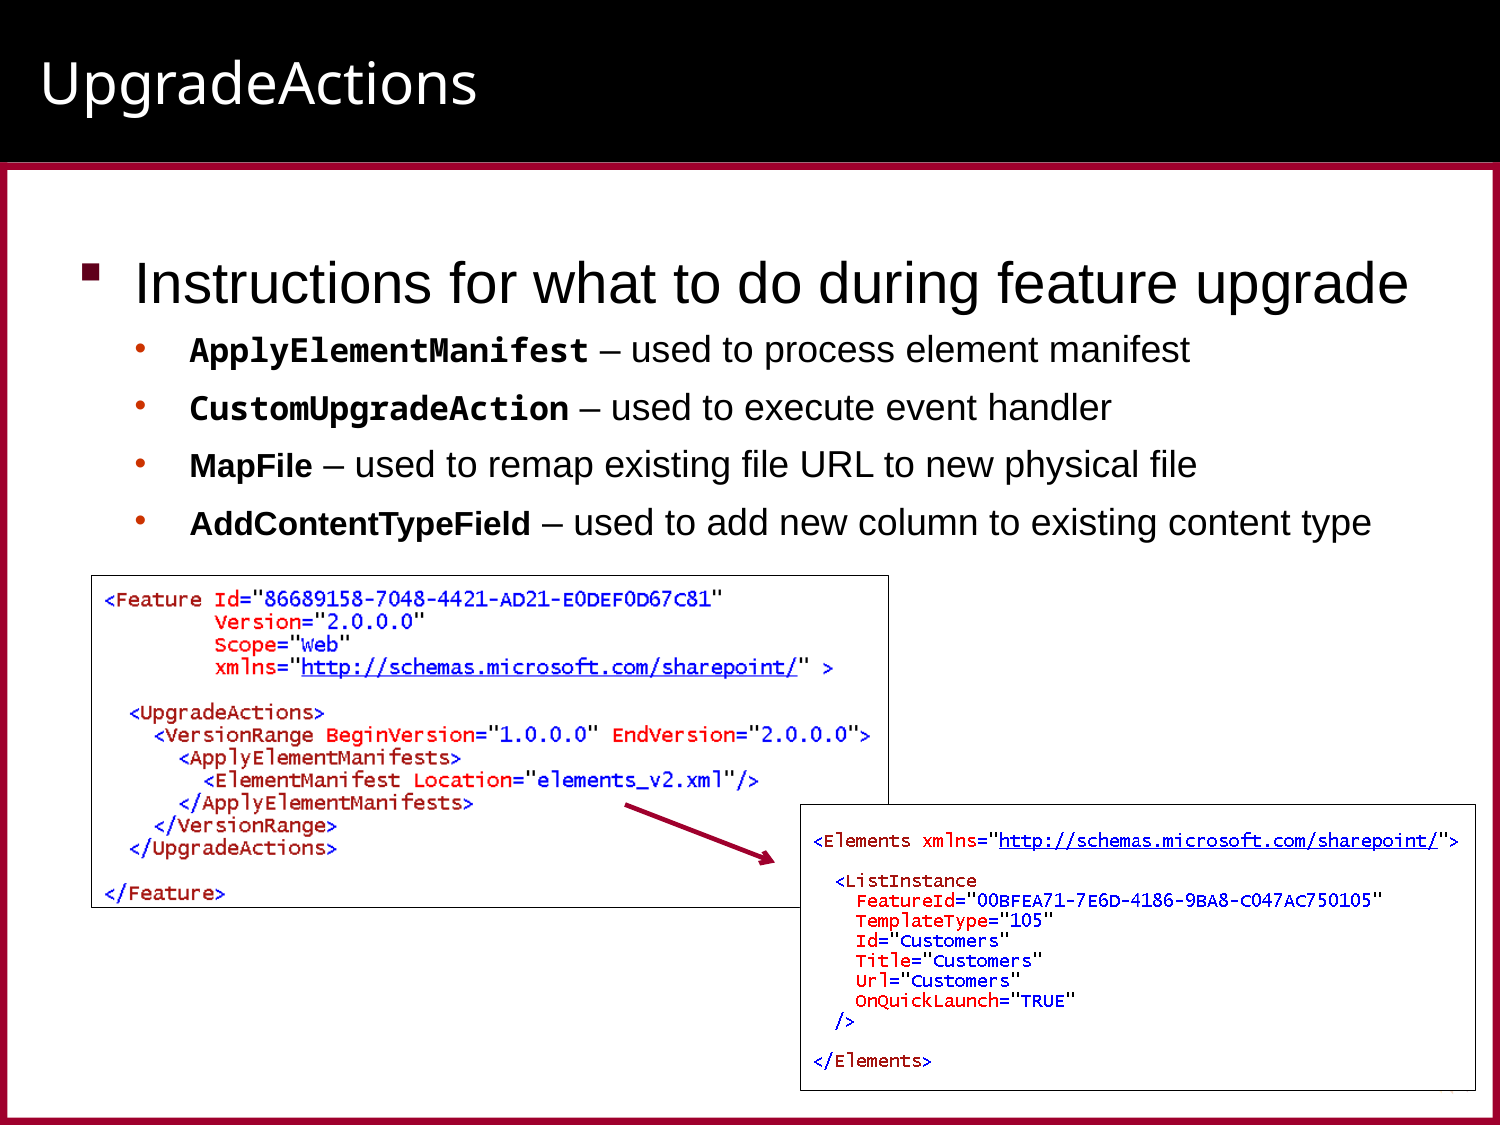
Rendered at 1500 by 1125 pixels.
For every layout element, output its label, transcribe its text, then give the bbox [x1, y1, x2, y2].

text_box [89, 573, 891, 910]
list Instructions for what to do during feature upgrade ApplyElementManifest – used to process element manifest CustomUpgradeAction – used to execute event handler MapFile – used to remap existing file URL to new physical file AddContentTypeField – used to add new column to existing content type [62, 237, 1438, 1088]
title UpgradeActions [24, 12, 1438, 150]
picture [103, 584, 1465, 1076]
text_box [798, 802, 1477, 1093]
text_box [624, 804, 776, 863]
